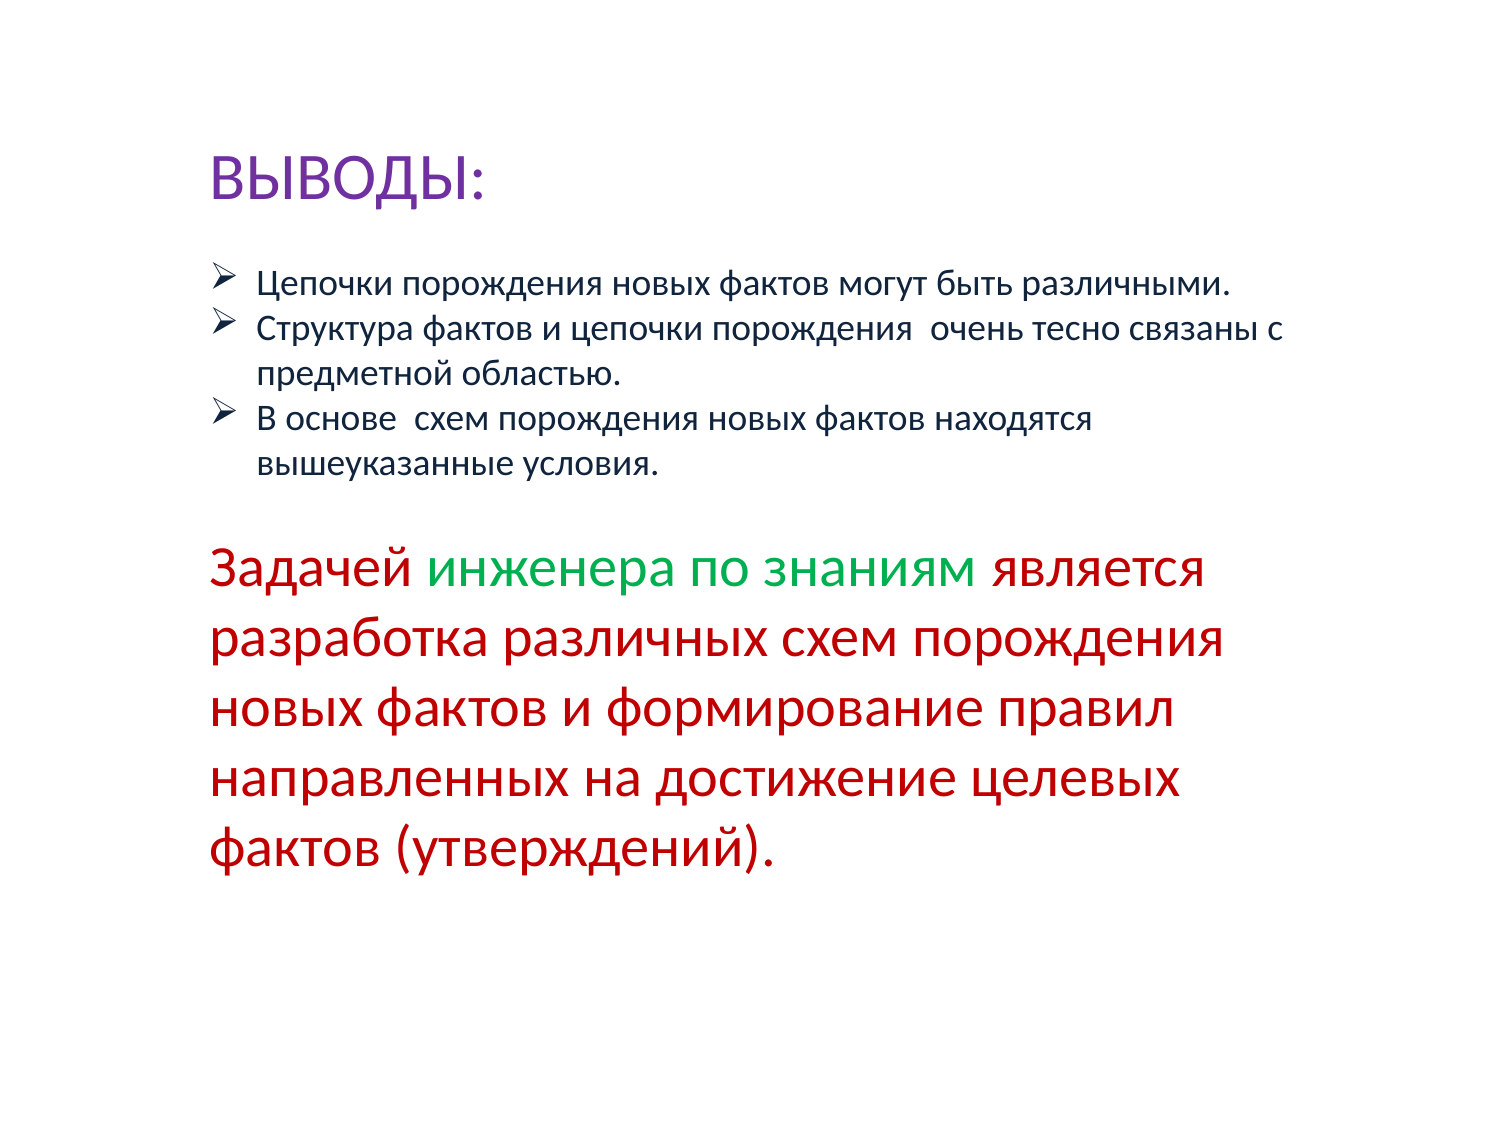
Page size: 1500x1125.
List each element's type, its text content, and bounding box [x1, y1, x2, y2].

text_box ВЫВОДЫ: Цепочки порождения новых фактов могут быть различными. Структура фактов и цепочки порождения очень тесно связаны с предметной областью. В основе схем порождения новых фактов находятся вышеуказанные условия. Задачей инженера по знаниям является разработка различных схем порождения новых фактов и формирование правил направленных на достижение целевых фактов (утверждений). [194, 125, 1341, 1090]
